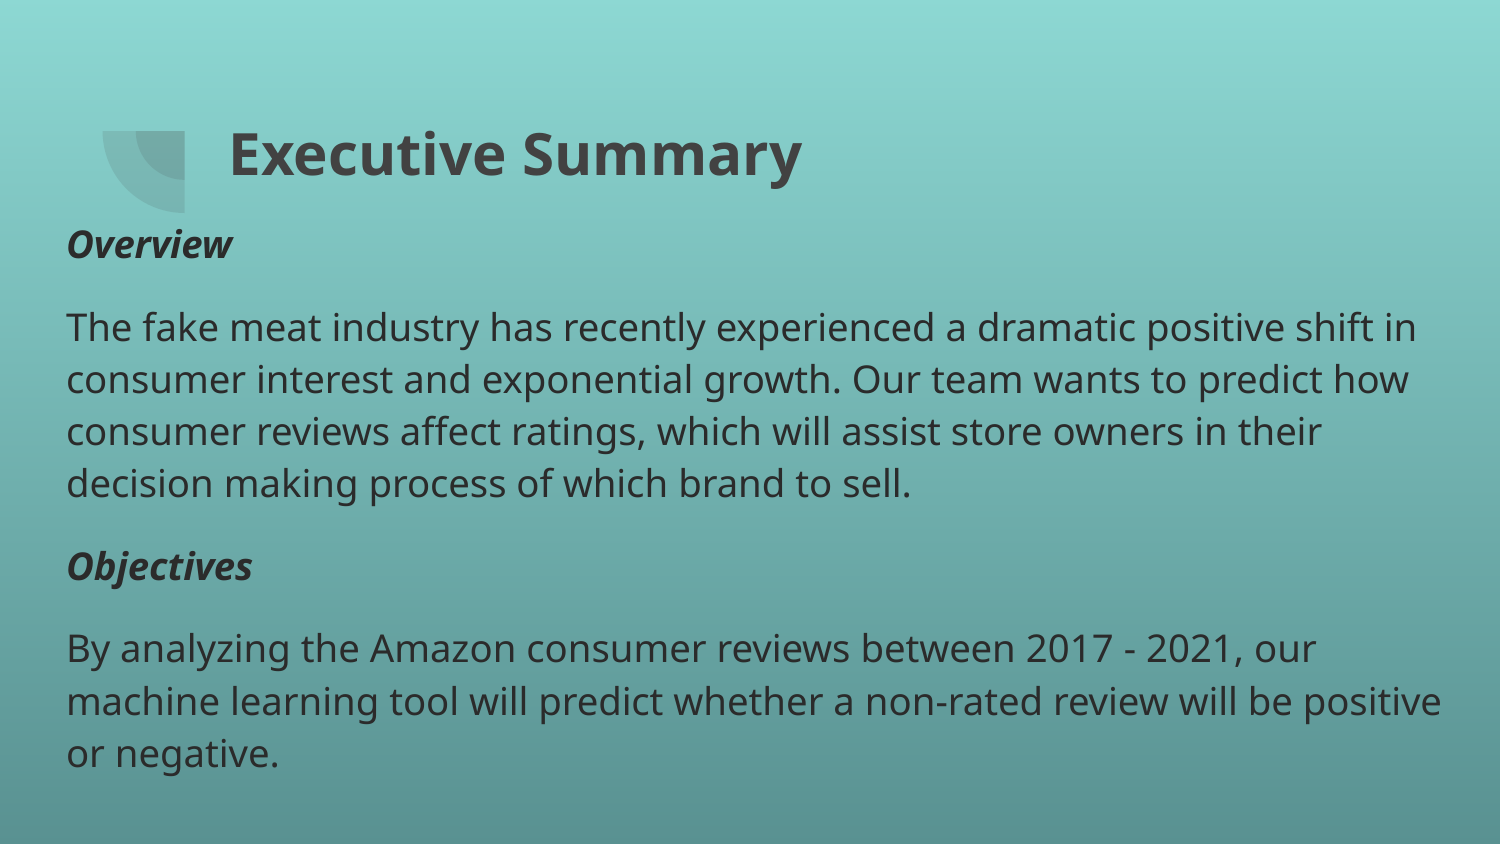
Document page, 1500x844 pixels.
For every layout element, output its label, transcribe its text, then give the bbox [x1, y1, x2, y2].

list Overview The fake meat industry has recently experienced a dramatic positive shift in consumer interest and exponential growth. Our team wants to predict how consumer reviews affect ratings, which will assist store owners in their decision making process of which brand to sell. Objectives By analyzing the Amazon consumer reviews between 2017 - 2021, our machine learning tool will predict whether a non-rated review will be positive or negative. [51, 202, 1464, 797]
title Executive Summary [213, 98, 1368, 202]
